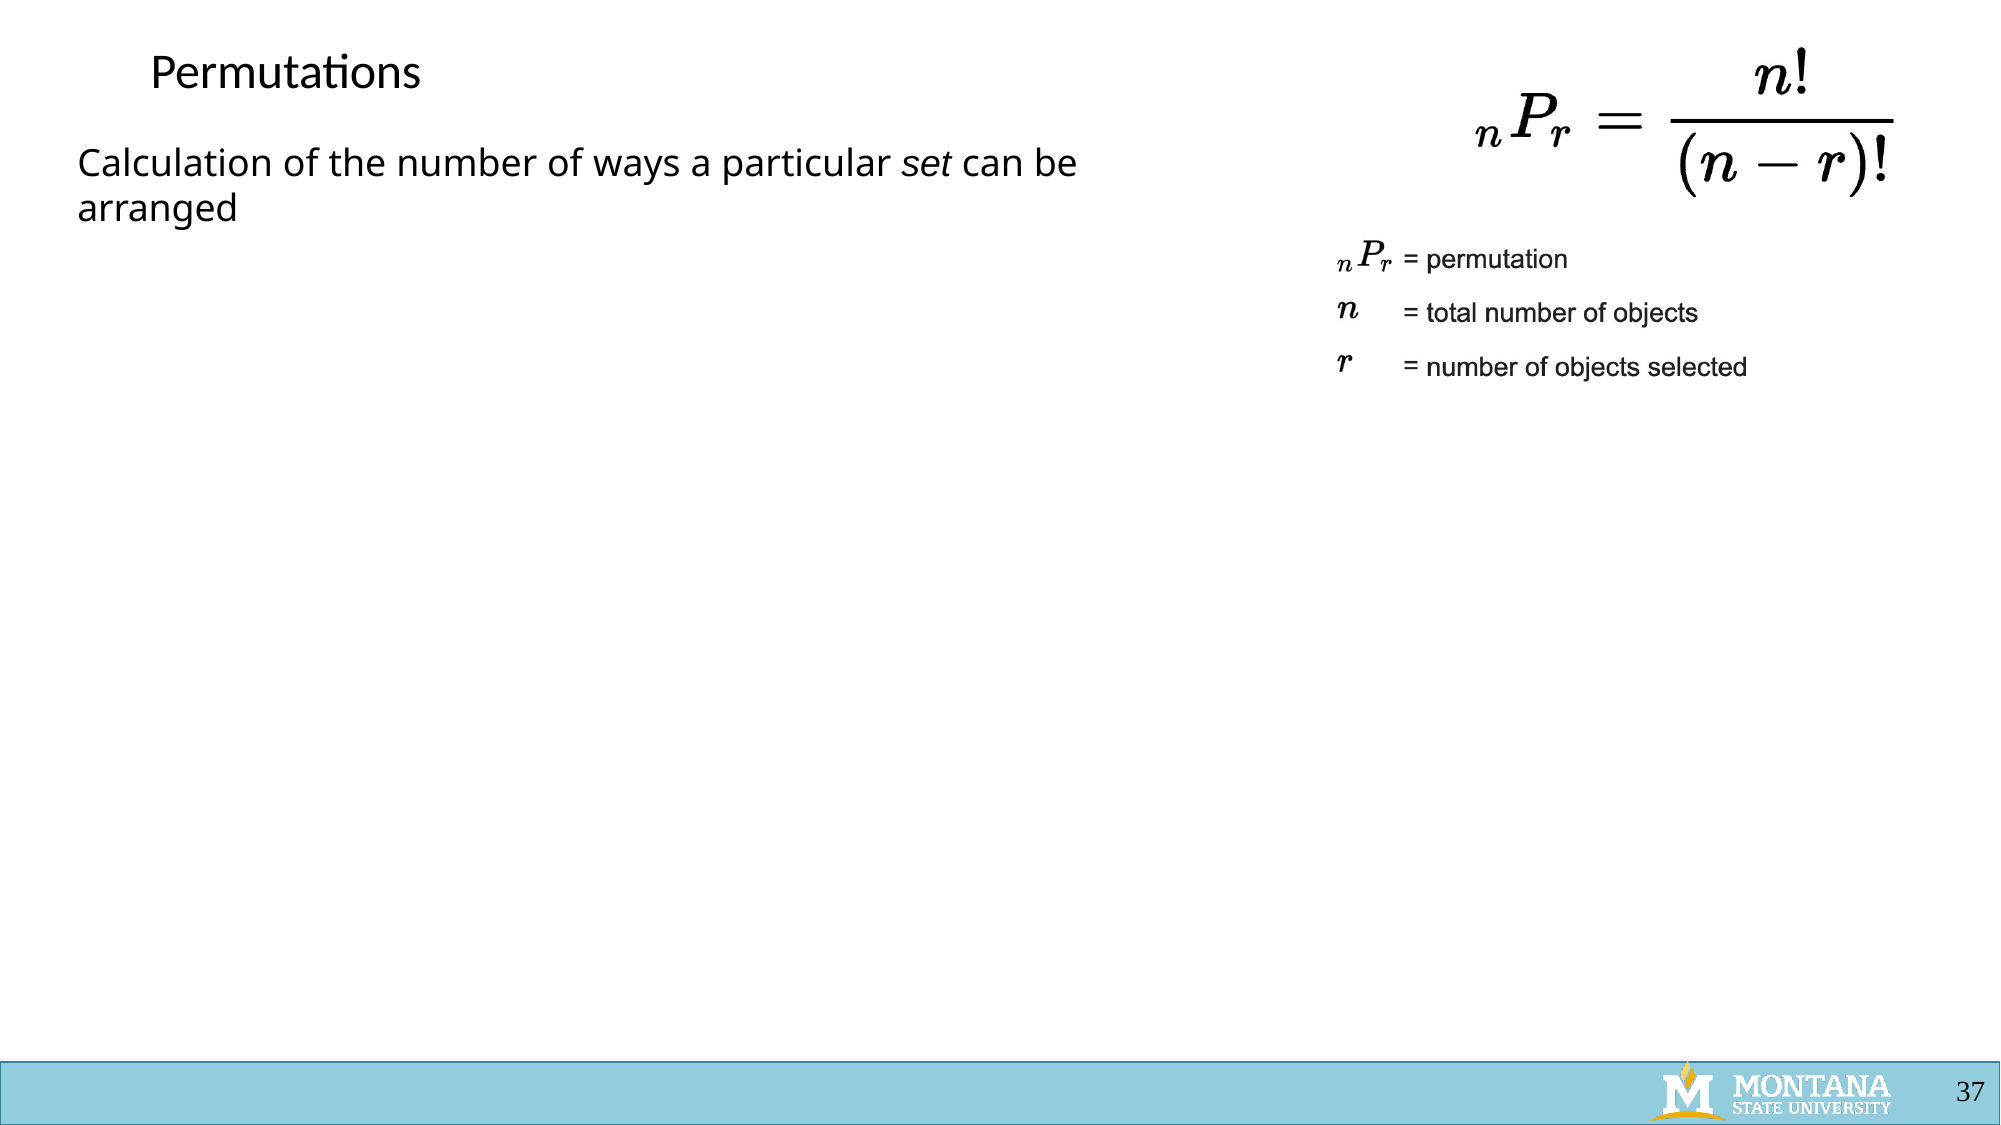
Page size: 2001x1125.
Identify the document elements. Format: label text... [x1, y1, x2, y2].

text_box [0, 1060, 1647, 1125]
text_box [1892, 1060, 2000, 1125]
picture [1337, 47, 1894, 382]
title Permutations [148, 35, 825, 136]
picture [1649, 1060, 1892, 1122]
text_box Calculation of the number of ways a particular set can be arranged [75, 136, 1185, 229]
